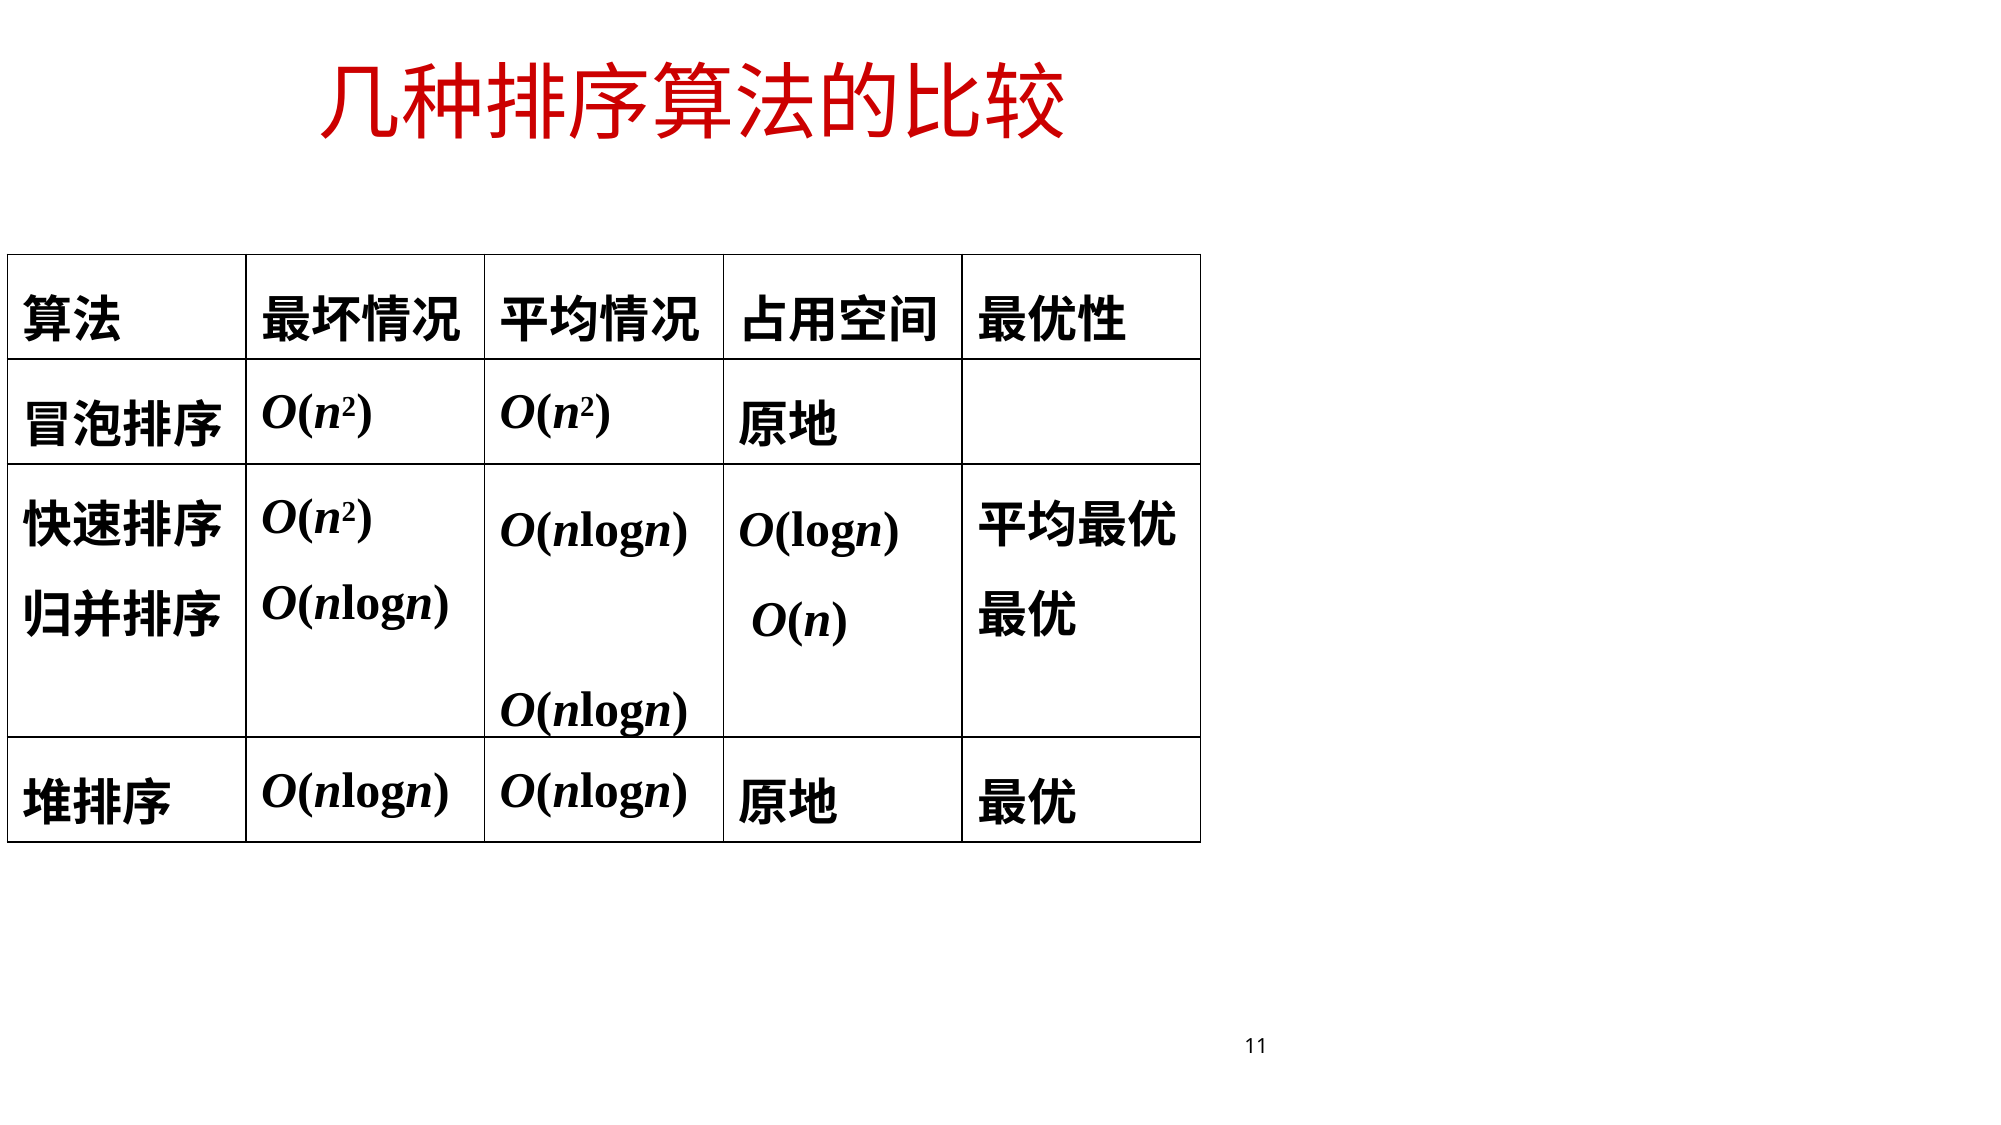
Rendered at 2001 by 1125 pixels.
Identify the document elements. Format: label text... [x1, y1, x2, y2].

table_cell 堆排序 [8, 738, 245, 841]
table_cell [963, 360, 1200, 463]
table_header 占用空间 [724, 255, 961, 358]
table_header 最坏情况 [247, 255, 484, 358]
title 几种排序算法的比较 [315, 2, 1071, 193]
text_box 11 [1242, 1030, 1273, 1058]
table_cell O(n2) [485, 360, 723, 463]
table_cell O(logn) O(n) [724, 465, 961, 736]
table_cell 原地 [724, 738, 961, 841]
table_cell O(nlogn) [485, 738, 723, 841]
table_cell 冒泡排序 [8, 360, 245, 463]
table_cell 平均最优 最优 [963, 465, 1200, 736]
table_cell O(n2) O(nlogn) [247, 465, 484, 736]
table_cell 原地 [724, 360, 961, 463]
table_header 算法 [8, 255, 245, 358]
table_header 平均情况 [485, 255, 723, 358]
table_cell O(nlogn) [247, 738, 484, 841]
table_cell 最优 [963, 738, 1200, 841]
table_cell O(nlogn) O(nlogn) [485, 465, 723, 736]
table_cell O(n2) [247, 360, 484, 463]
table_cell 快速排序 归并排序 [8, 465, 245, 736]
table_header 最优性 [963, 255, 1200, 358]
